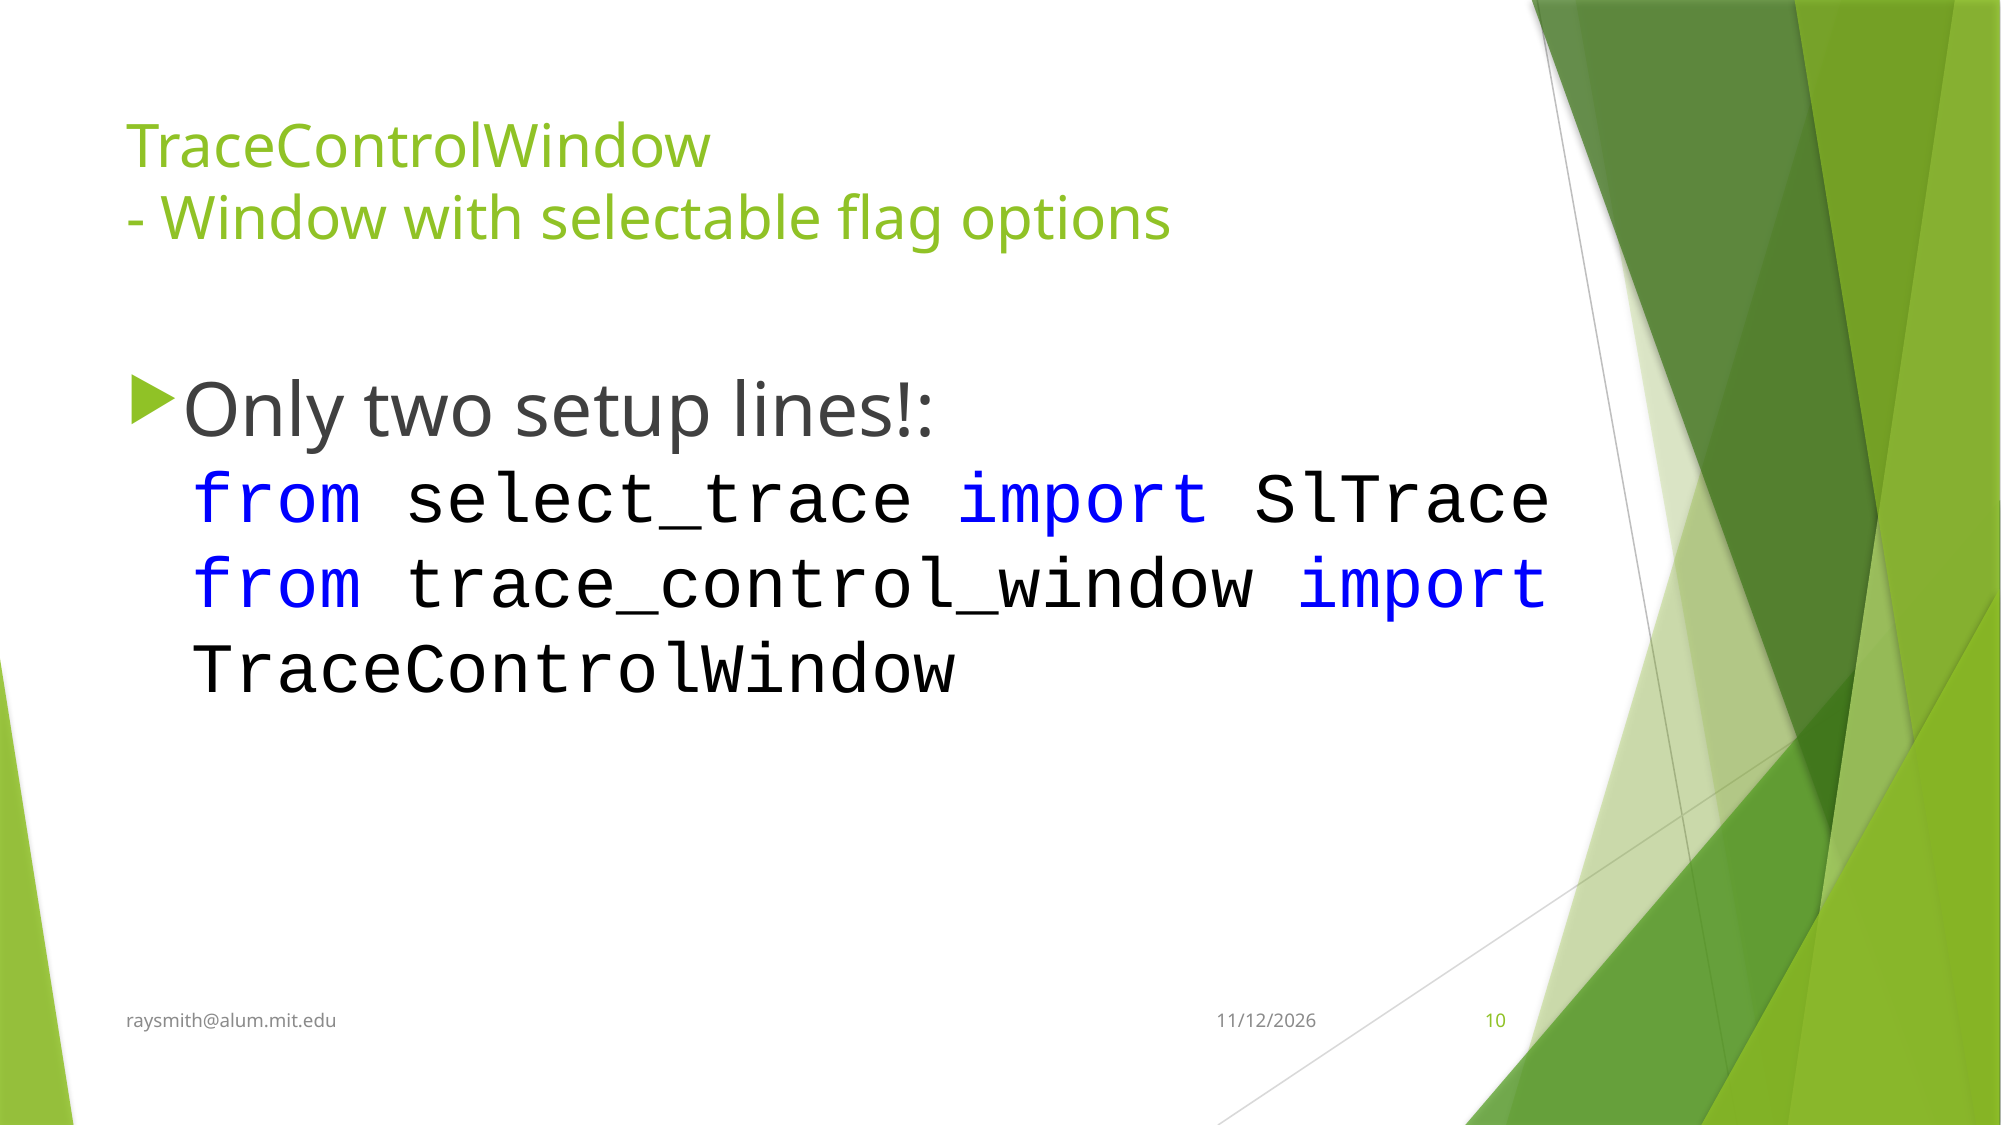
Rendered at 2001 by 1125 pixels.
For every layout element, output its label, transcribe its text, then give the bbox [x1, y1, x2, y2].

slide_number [1181, 991, 1332, 1051]
footer raysmith@alum.mit.edu [111, 991, 1145, 1051]
slide_number 10 [1409, 991, 1522, 1051]
title TraceControlWindow - Window with selectable flag options [111, 99, 1522, 317]
list Only two setup lines!: from select_trace import SlTrace from trace_control_window import TraceControlWindow [111, 354, 1636, 992]
